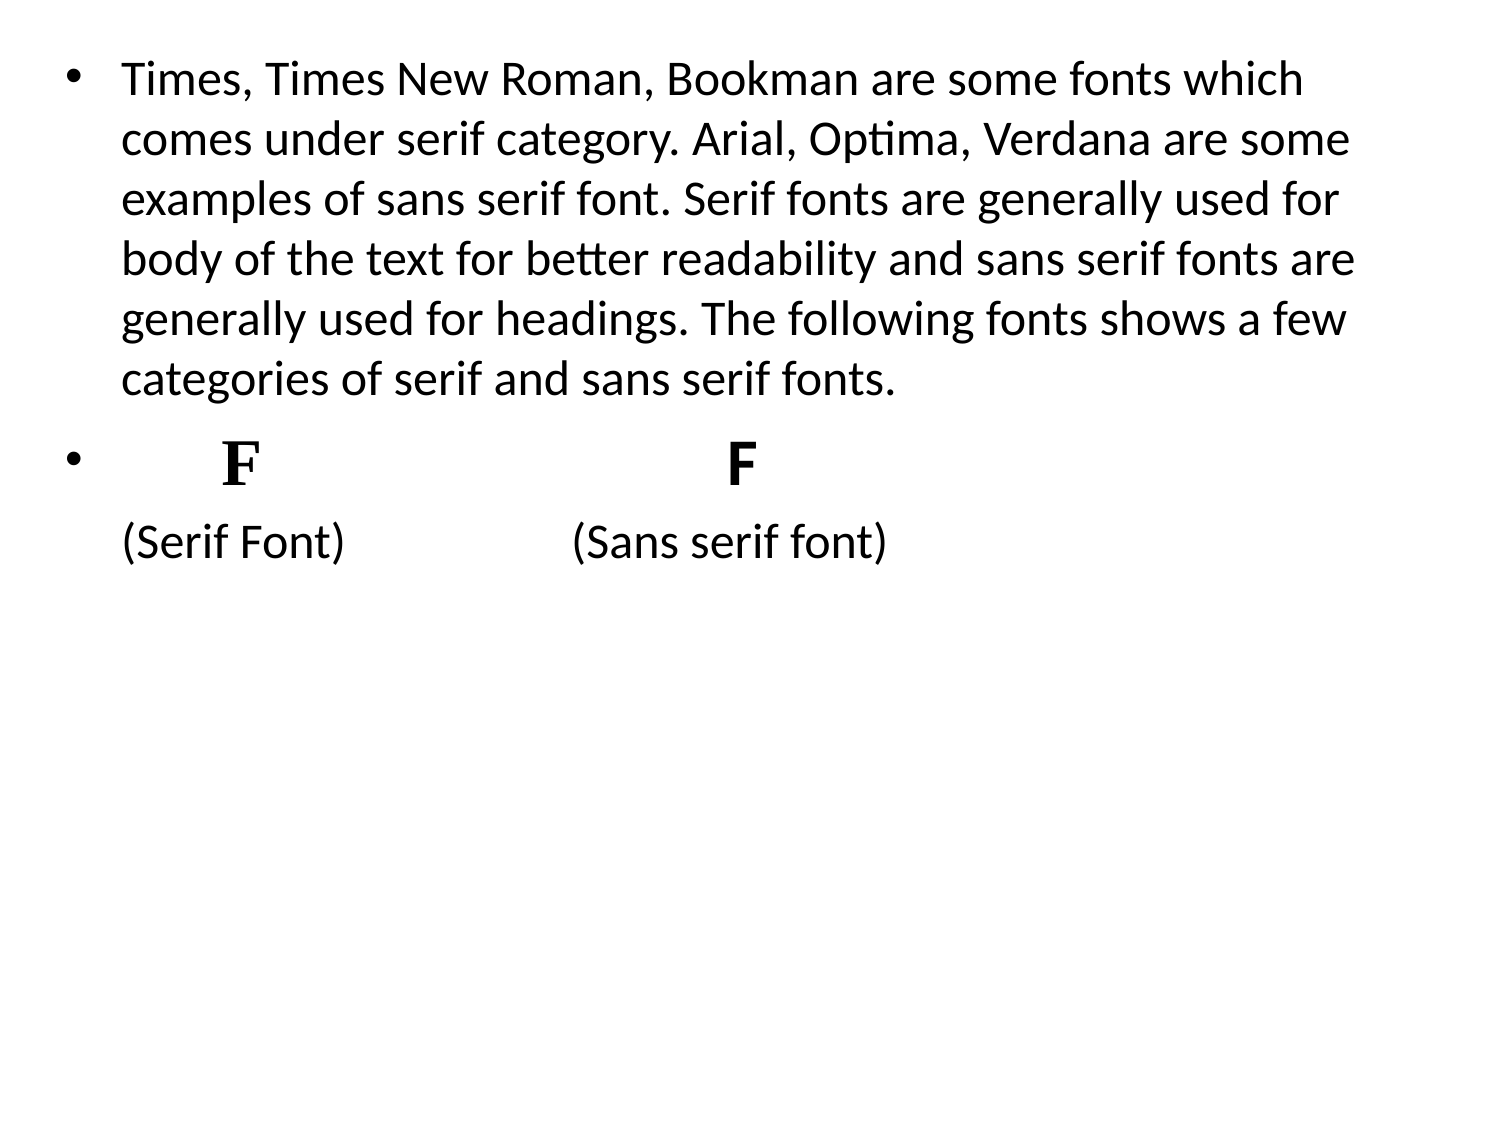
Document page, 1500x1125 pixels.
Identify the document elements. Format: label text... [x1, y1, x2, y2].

list Times, Times New Roman, Bookman are some fonts which comes under serif category. Arial, Optima, Verdana are some examples of sans serif font. Serif fonts are generally used for body of the text for better readability and sans serif fonts are generally used for headings. The following fonts shows a few categories of serif and sans serif fonts. F F (Serif Font) (Sans serif font) [50, 37, 1463, 1075]
